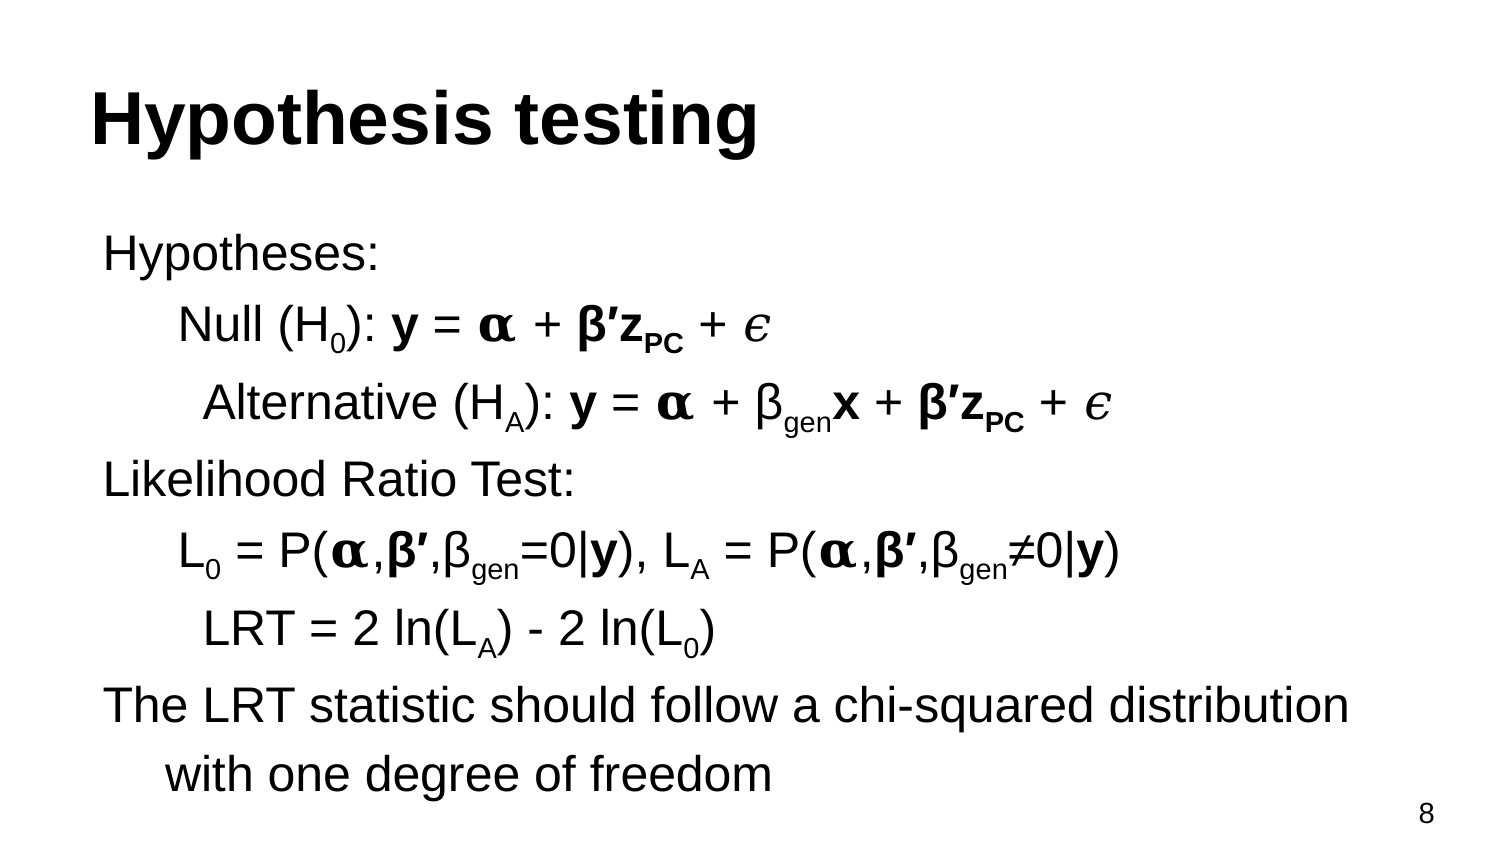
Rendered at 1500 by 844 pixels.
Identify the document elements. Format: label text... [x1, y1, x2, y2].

title Hypothesis testing [75, 33, 1425, 175]
slide_number ‹#› [1403, 779, 1494, 844]
list Hypotheses: Null (H0): y = 𝛂 + β′zPC + 𝜖 Alternative (HA): y = 𝛂 + βgenx + β′zPC + 𝜖 Likelihood Ratio Test: L0 = P(𝛂,β′,βgen=0|y), LA = P(𝛂,β′,βgen≠0|y) LRT = 2 ln(LA) - 2 ln(L0) The LRT statistic should follow a chi-squared distribution with one degree of freedom [75, 196, 1425, 808]
